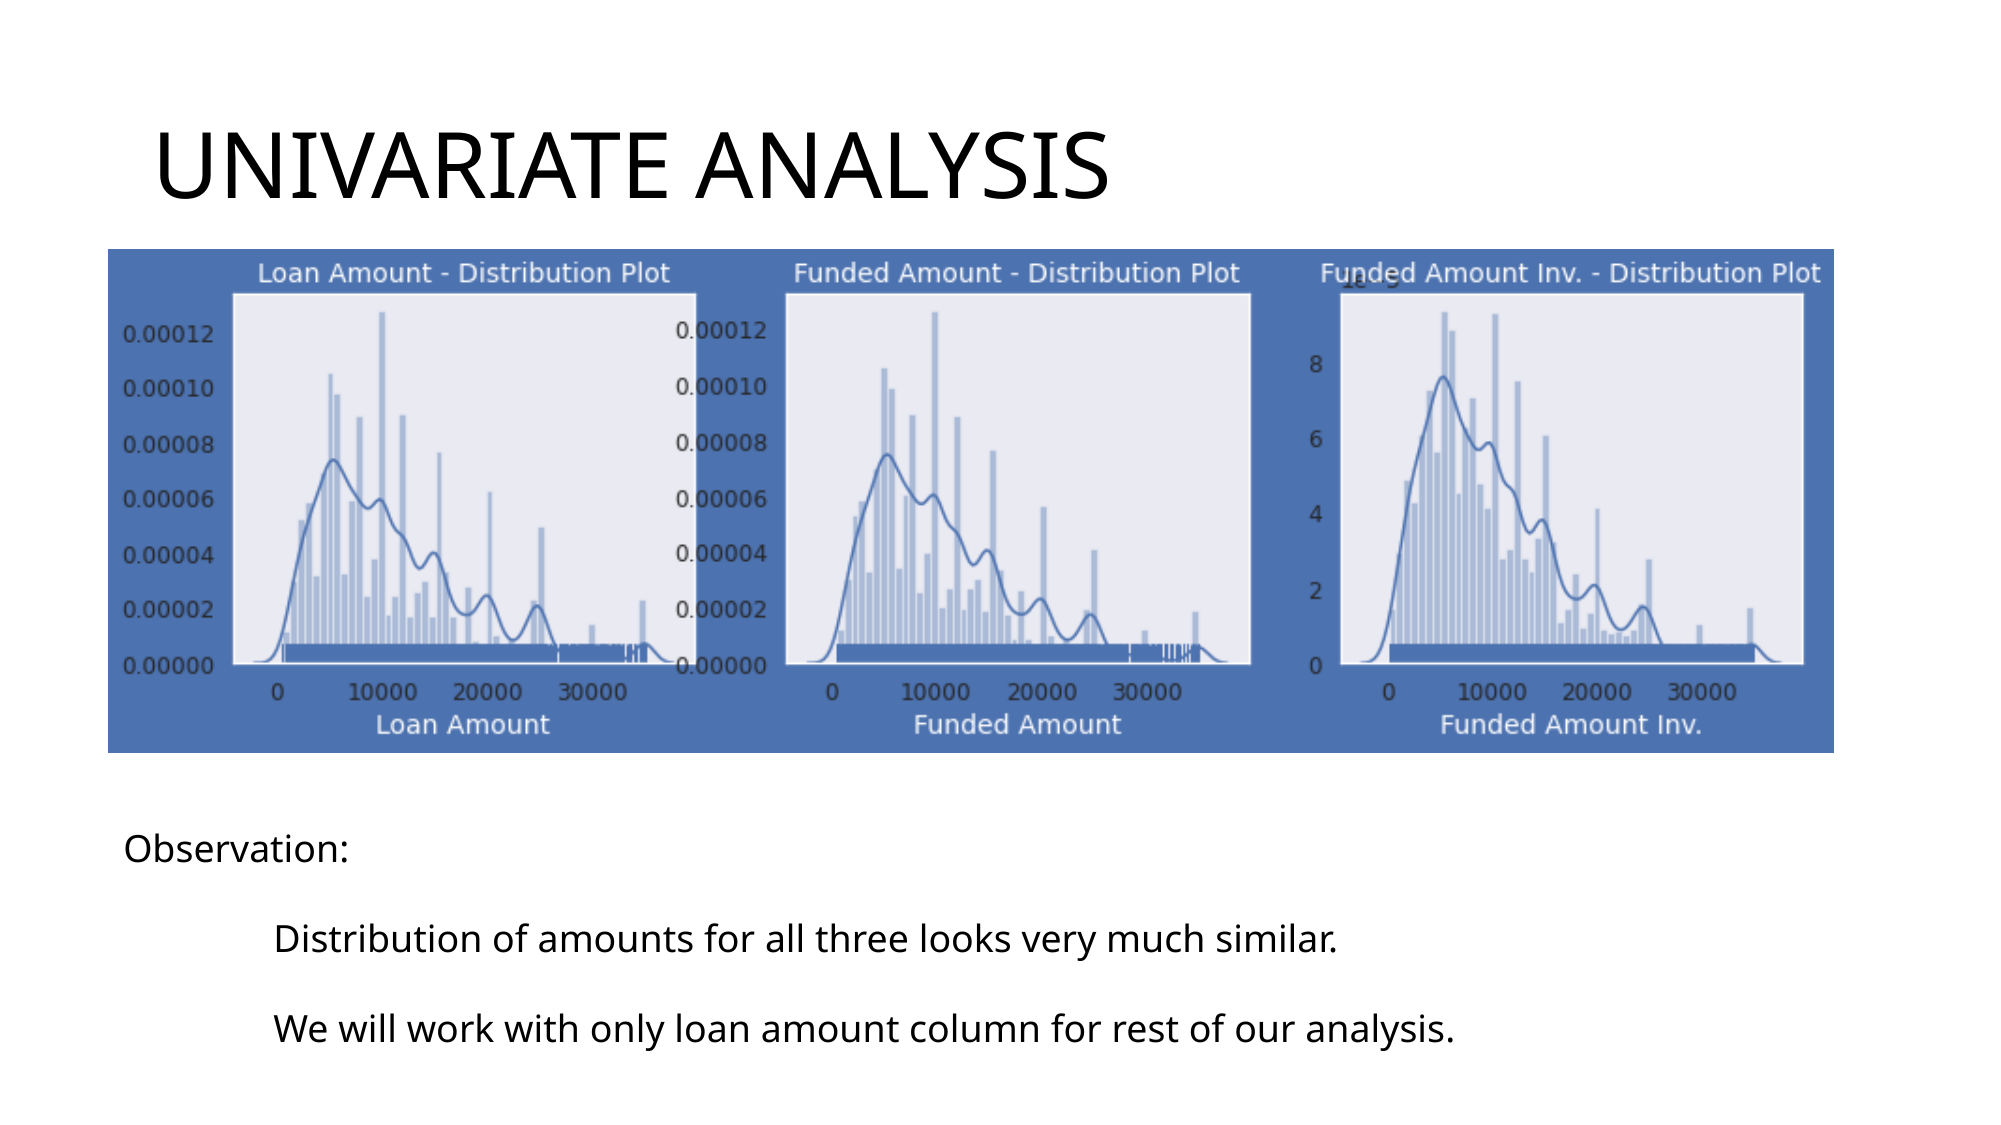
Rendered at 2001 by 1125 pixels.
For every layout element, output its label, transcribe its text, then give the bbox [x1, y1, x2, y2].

text_box Observation: Distribution of amounts for all three looks very much similar. We will work with only loan amount column for rest of our analysis. [108, 817, 1601, 1103]
title UNIVARIATE ANALYSIS [137, 59, 1863, 278]
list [108, 249, 1834, 753]
